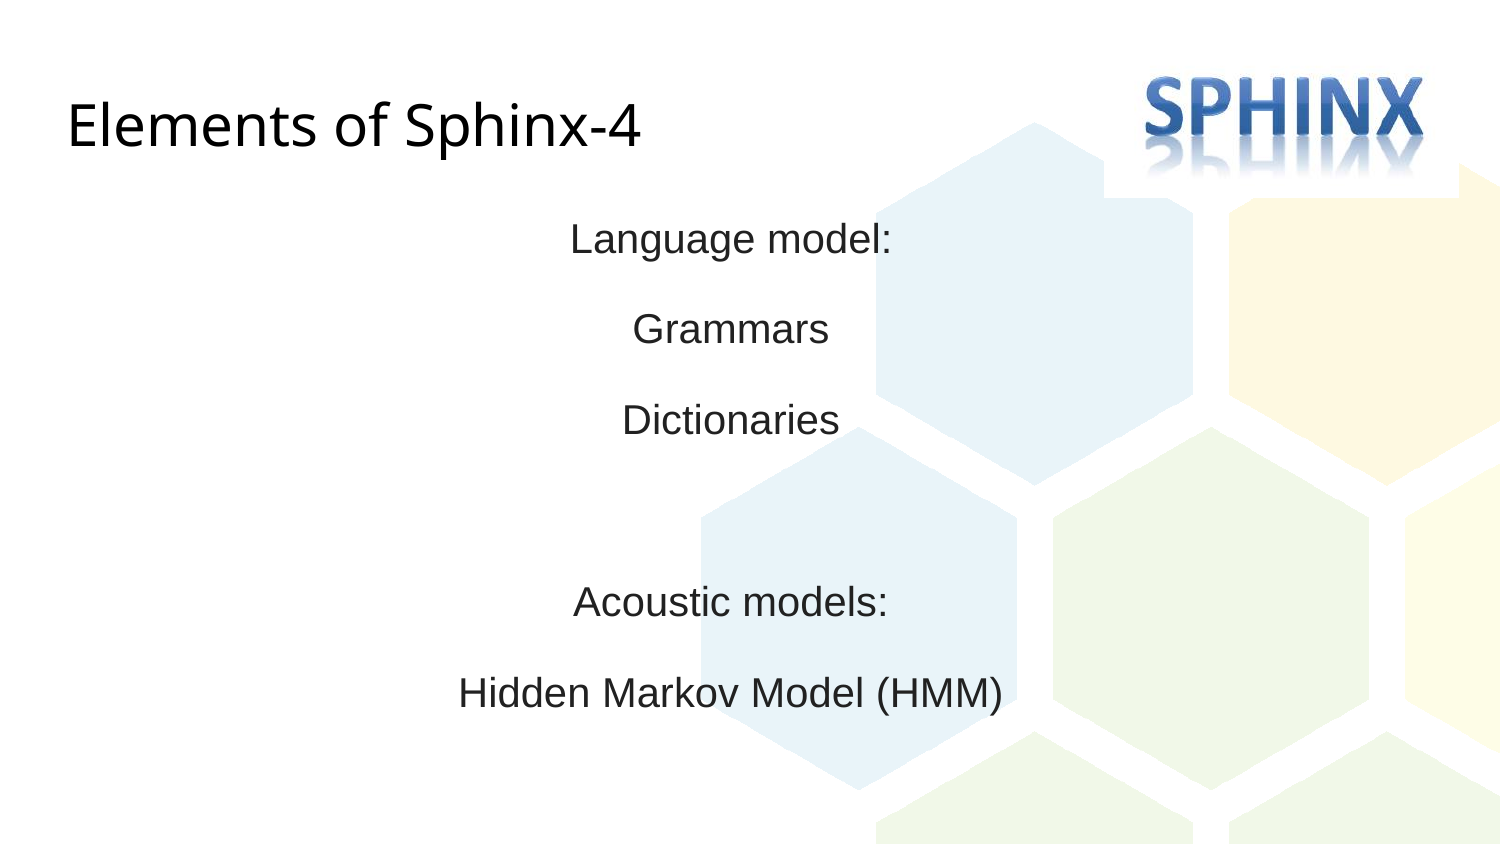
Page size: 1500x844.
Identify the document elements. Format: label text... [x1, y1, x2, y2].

picture [0, 0, 1500, 844]
title Elements of Sphinx-4 [51, 72, 1099, 167]
list Language model: Grammars Dictionaries Acoustic models: Hidden Markov Model (HMM) [51, 189, 1411, 763]
